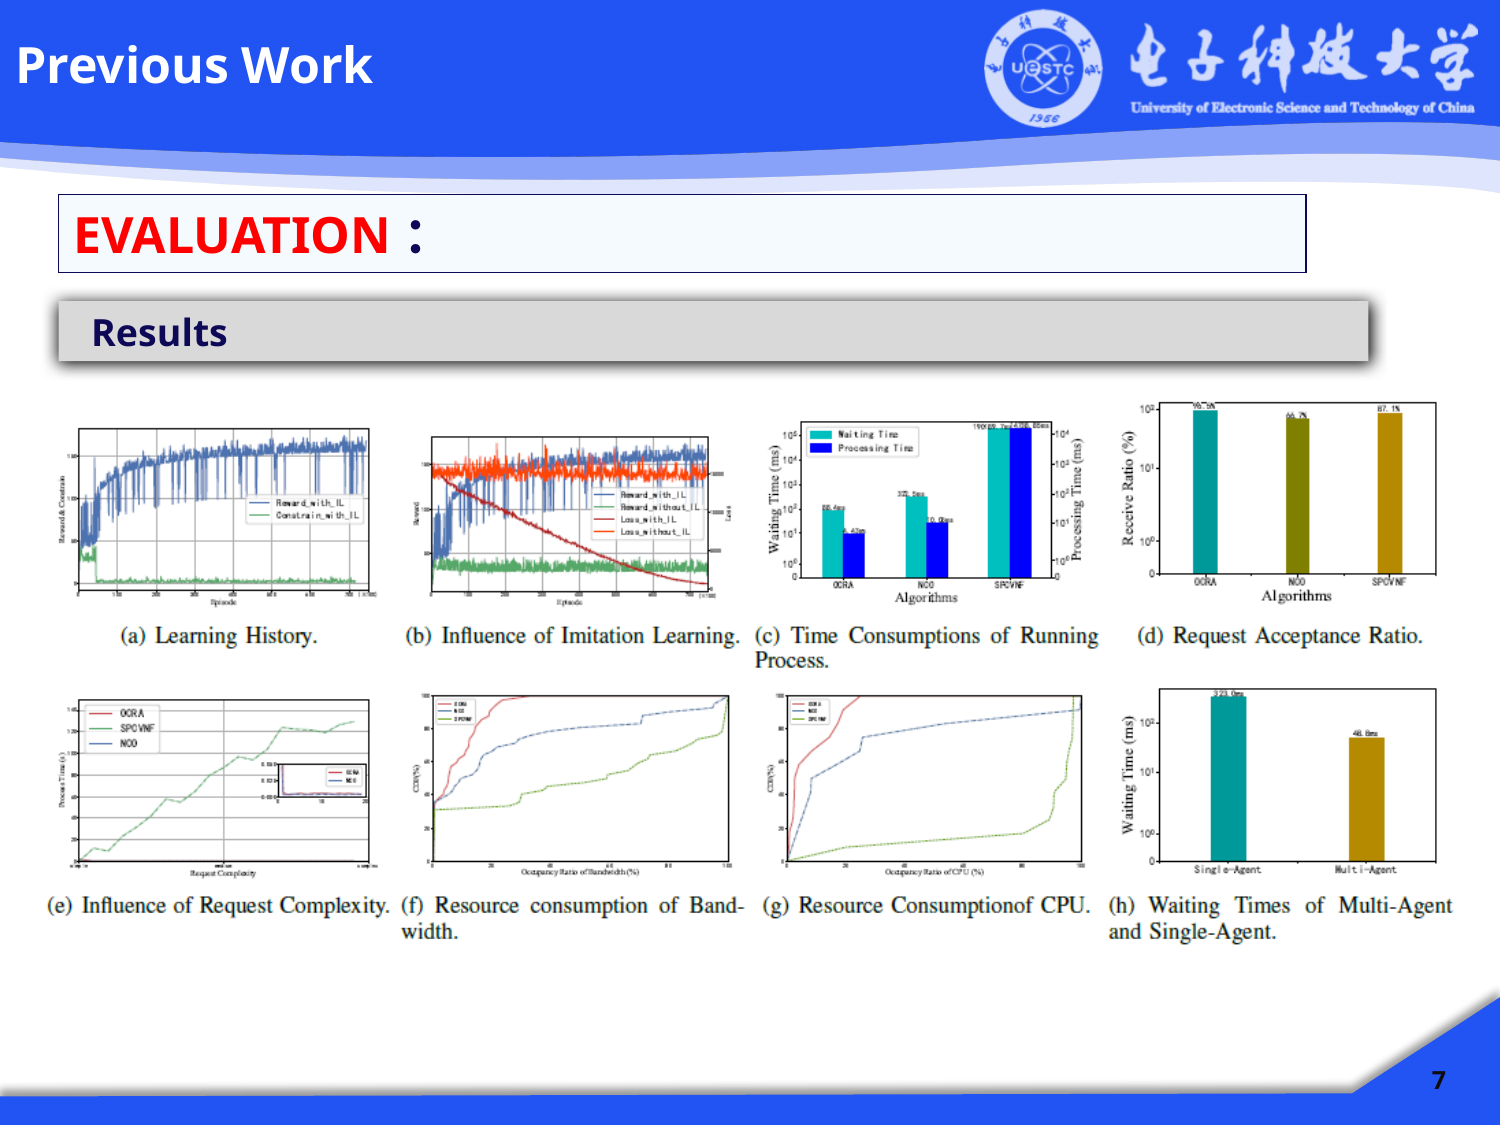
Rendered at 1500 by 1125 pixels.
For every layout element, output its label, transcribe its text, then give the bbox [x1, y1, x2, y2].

text_box EVALUATION： [58, 194, 1306, 273]
picture [0, 0, 1500, 157]
slide_number 7 [1368, 1051, 1462, 1112]
picture [40, 394, 1460, 951]
text_box Results [58, 301, 1369, 362]
title Previous Work [0, 7, 1113, 120]
